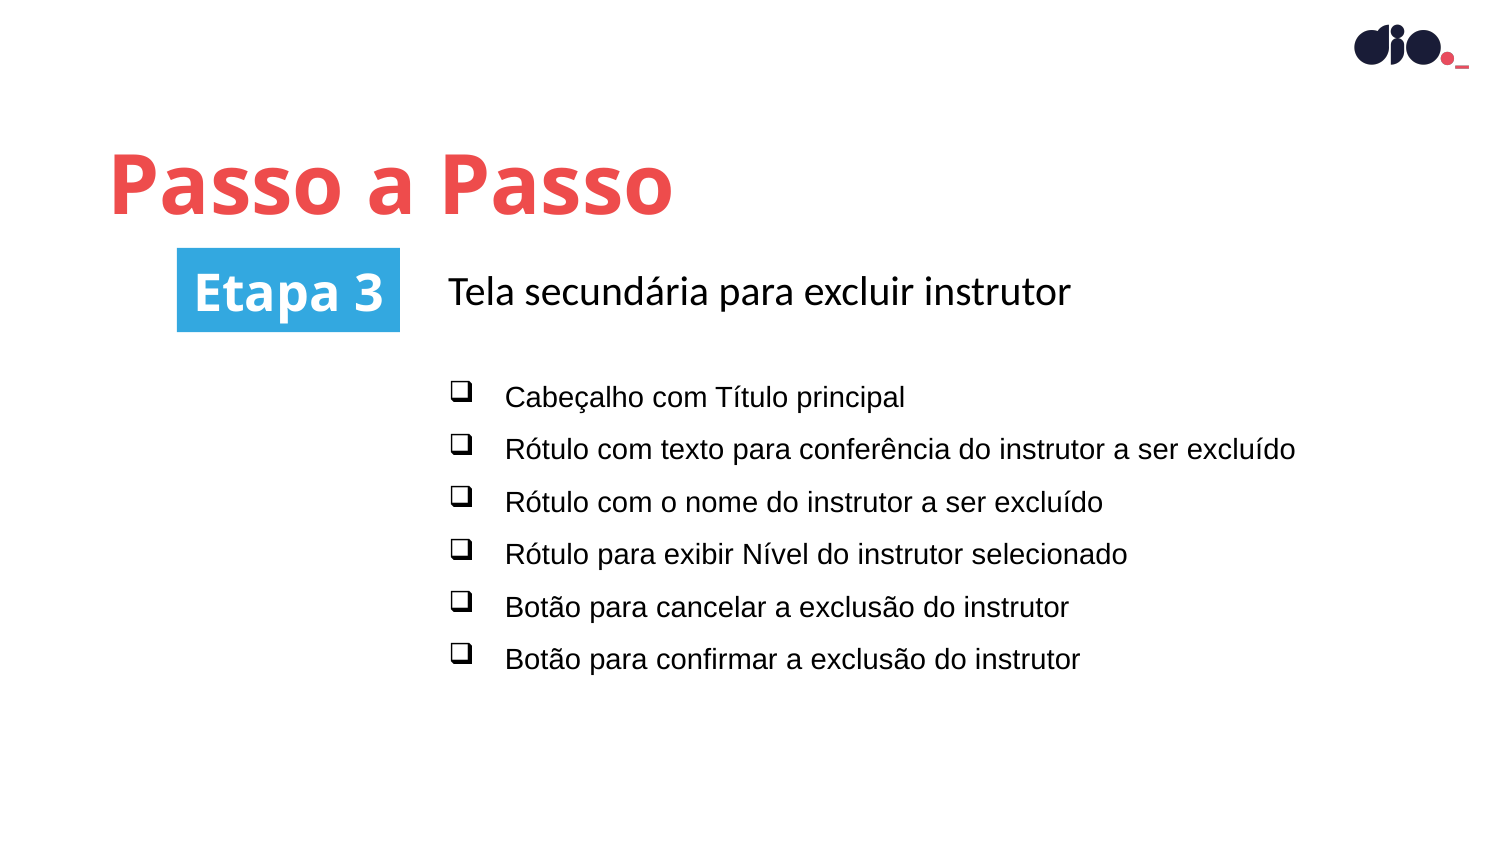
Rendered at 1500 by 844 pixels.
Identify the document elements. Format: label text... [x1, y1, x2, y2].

picture [1339, 15, 1479, 78]
text_box Passo a Passo [92, 104, 1309, 243]
text_box Cabeçalho com Título principal Rótulo com texto para conferência do instrutor a ser excluído Rótulo com o nome do instrutor a ser excluído Rótulo para exibir Nível do instrutor selecionado Botão para cancelar a exclusão do instrutor Botão para confirmar a exclusão do instrutor [433, 353, 1313, 683]
text_box Tela secundária para excluir instrutor [433, 256, 1395, 324]
text_box Etapa 3 [176, 247, 400, 333]
